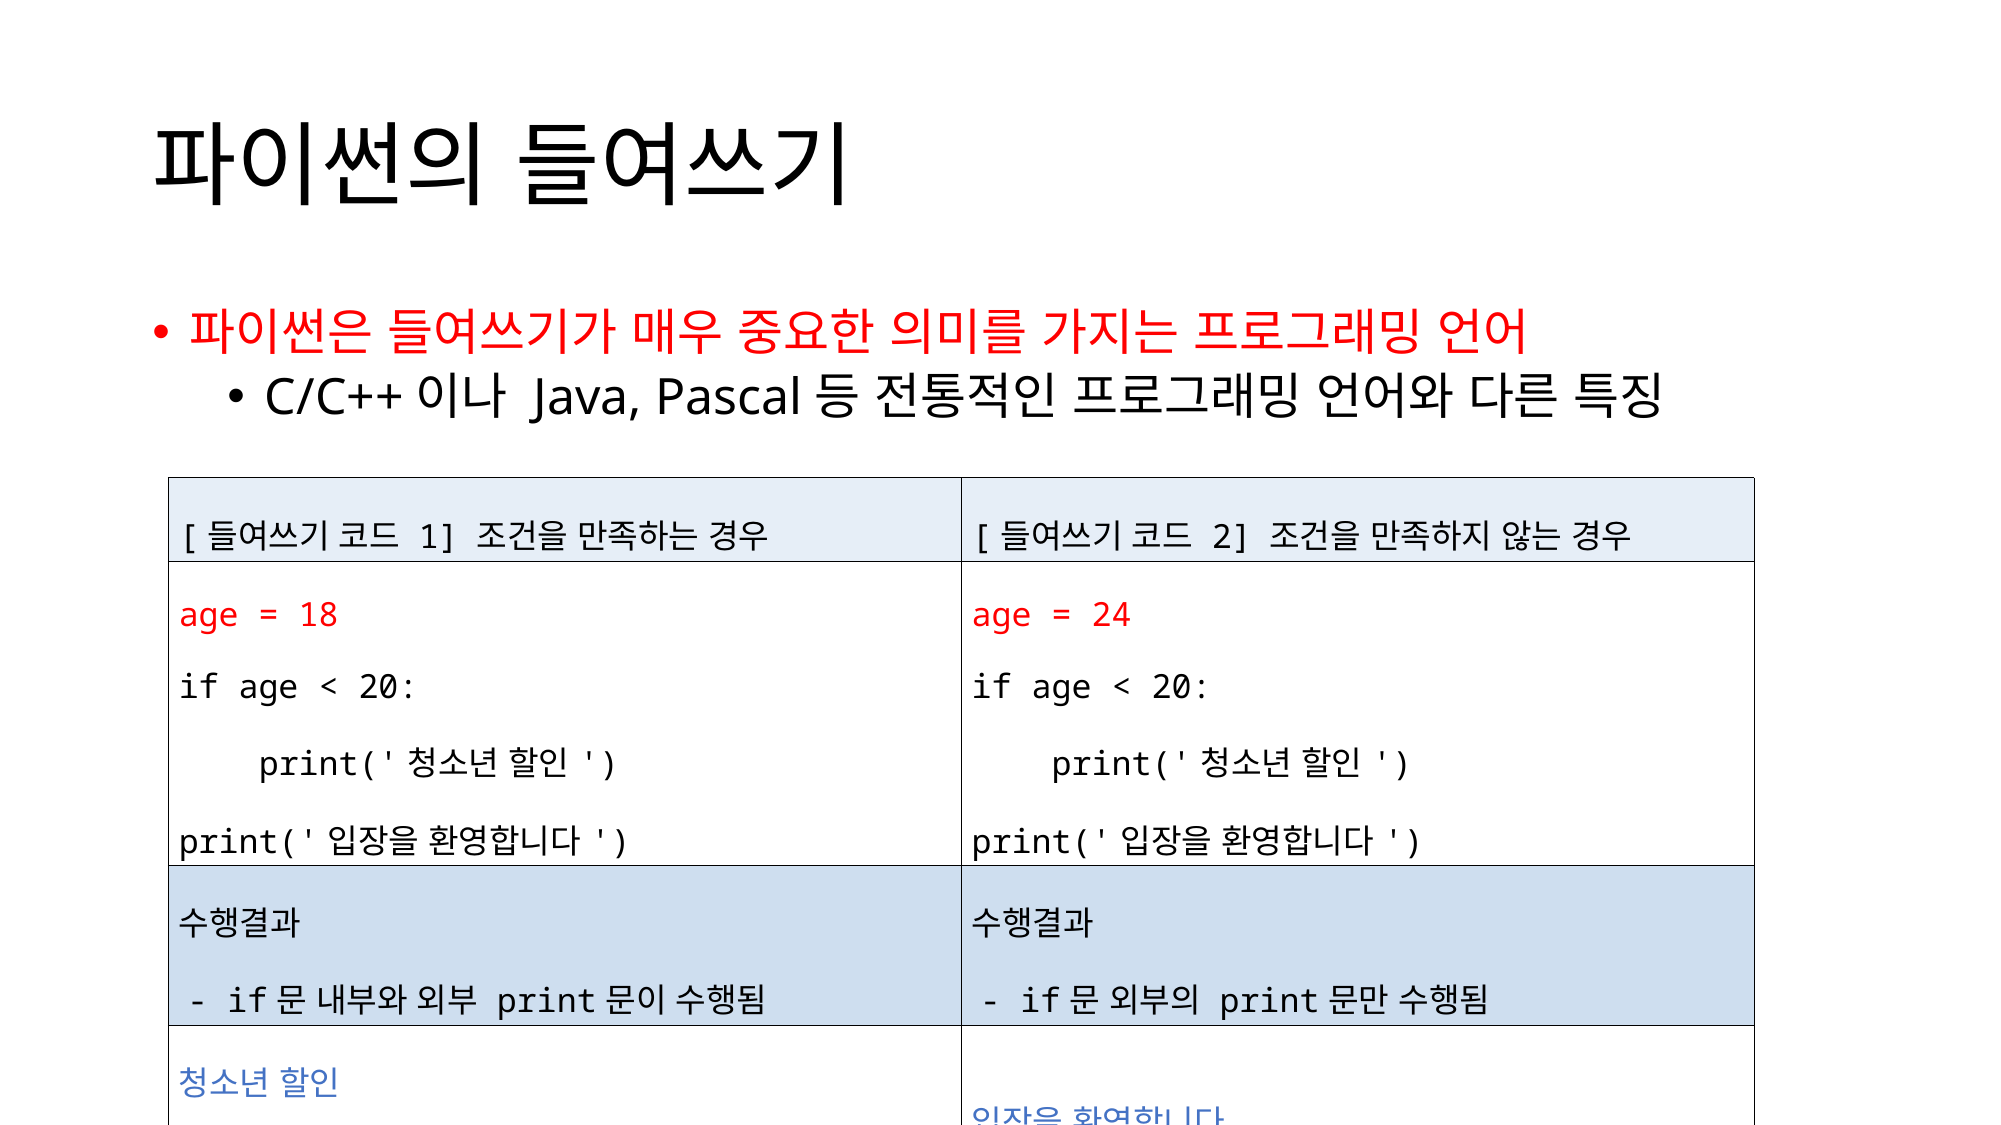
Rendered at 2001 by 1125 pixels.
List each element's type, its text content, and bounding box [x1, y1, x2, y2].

table_cell 입장을 환영합니다 [962, 1026, 1754, 1125]
table_header [들여쓰기 코드 2] 조건을 만족하지 않는 경우 [962, 478, 1754, 561]
table_cell age = 18 if age < 20: print('청소년 할인') print('입장을 환영합니다') [169, 562, 961, 865]
table_cell 청소년 할인 입장을 환영합니다 [169, 1026, 961, 1125]
table_header [들여쓰기 코드 1] 조건을 만족하는 경우 [169, 478, 961, 561]
table_cell 수행결과 - if문 내부와 외부 print문이 수행됨 [169, 866, 961, 1025]
table_cell 수행결과 - if문 외부의 print문만 수행됨 [962, 866, 1754, 1025]
list 파이썬은 들여쓰기가 매우 중요한 의미를 가지는 프로그래밍 언어 C/C++이나 Java, Pascal등 전통적인 프로그래밍 언어와 다른 특징 [137, 299, 1863, 1014]
table_cell age = 24 if age < 20: print('청소년 할인') print('입장을 환영합니다') [962, 562, 1754, 865]
title 파이썬의 들여쓰기 [137, 59, 1863, 278]
